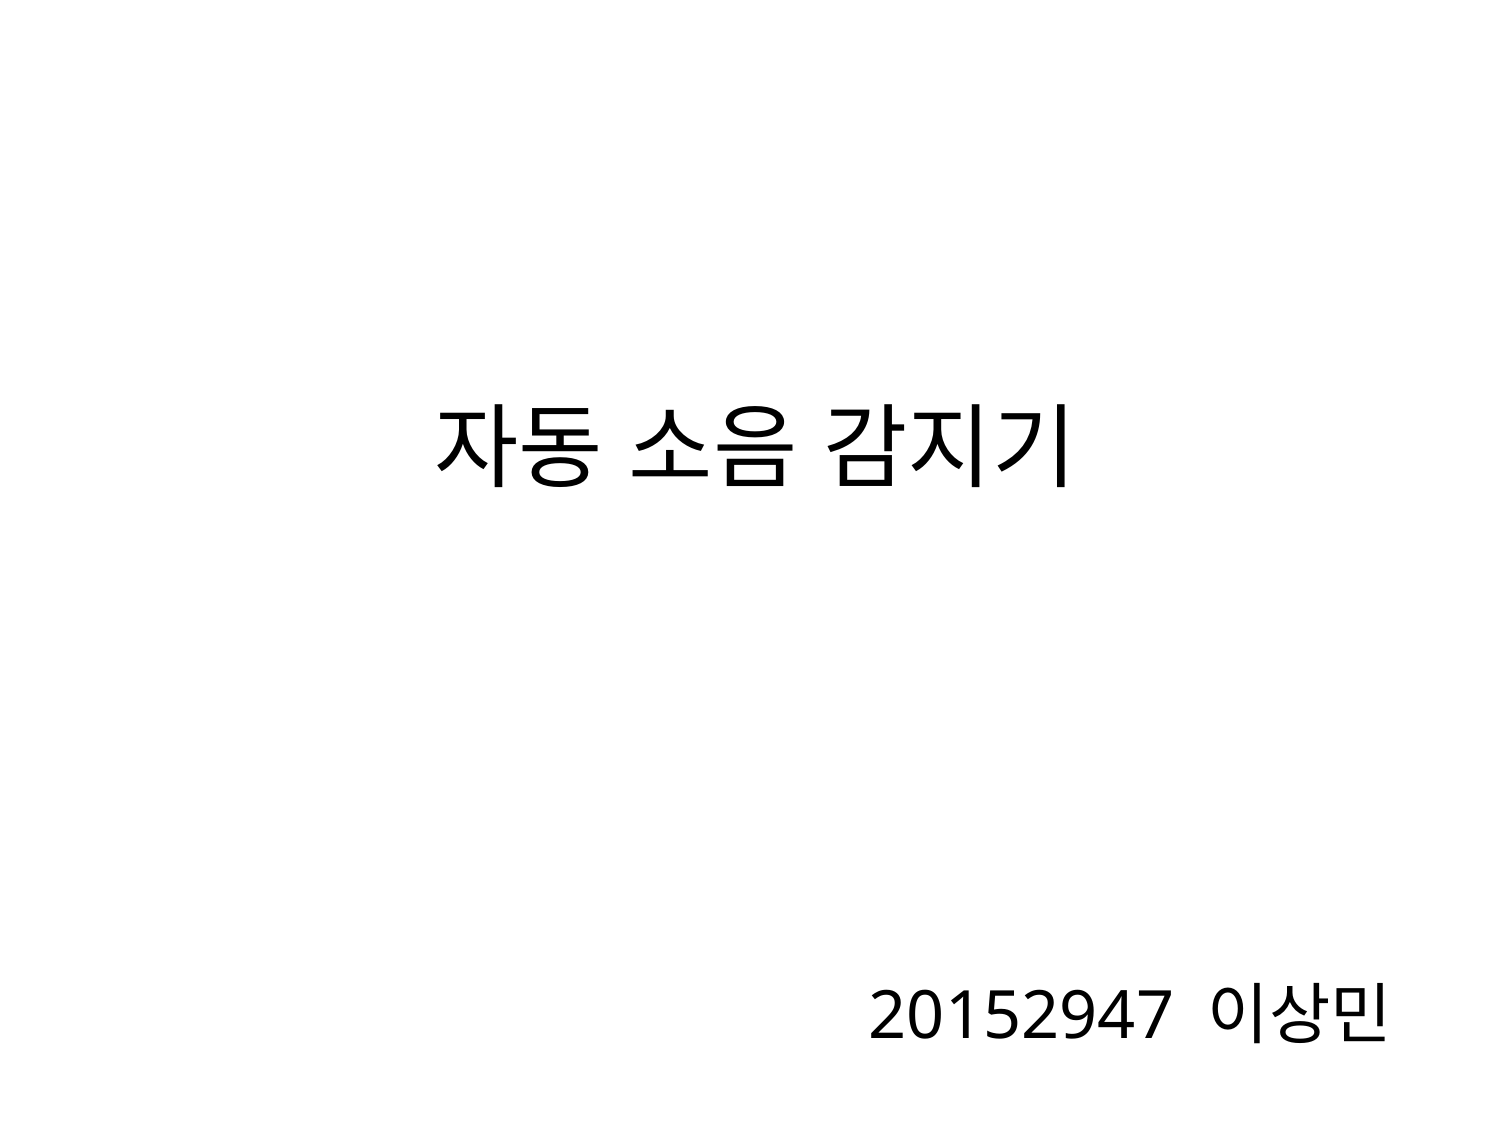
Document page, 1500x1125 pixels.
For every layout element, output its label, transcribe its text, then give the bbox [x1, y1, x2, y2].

title 자동 소음 감지기 [53, 349, 1459, 539]
subtitle 20152947 이상민 [809, 964, 1453, 1071]
